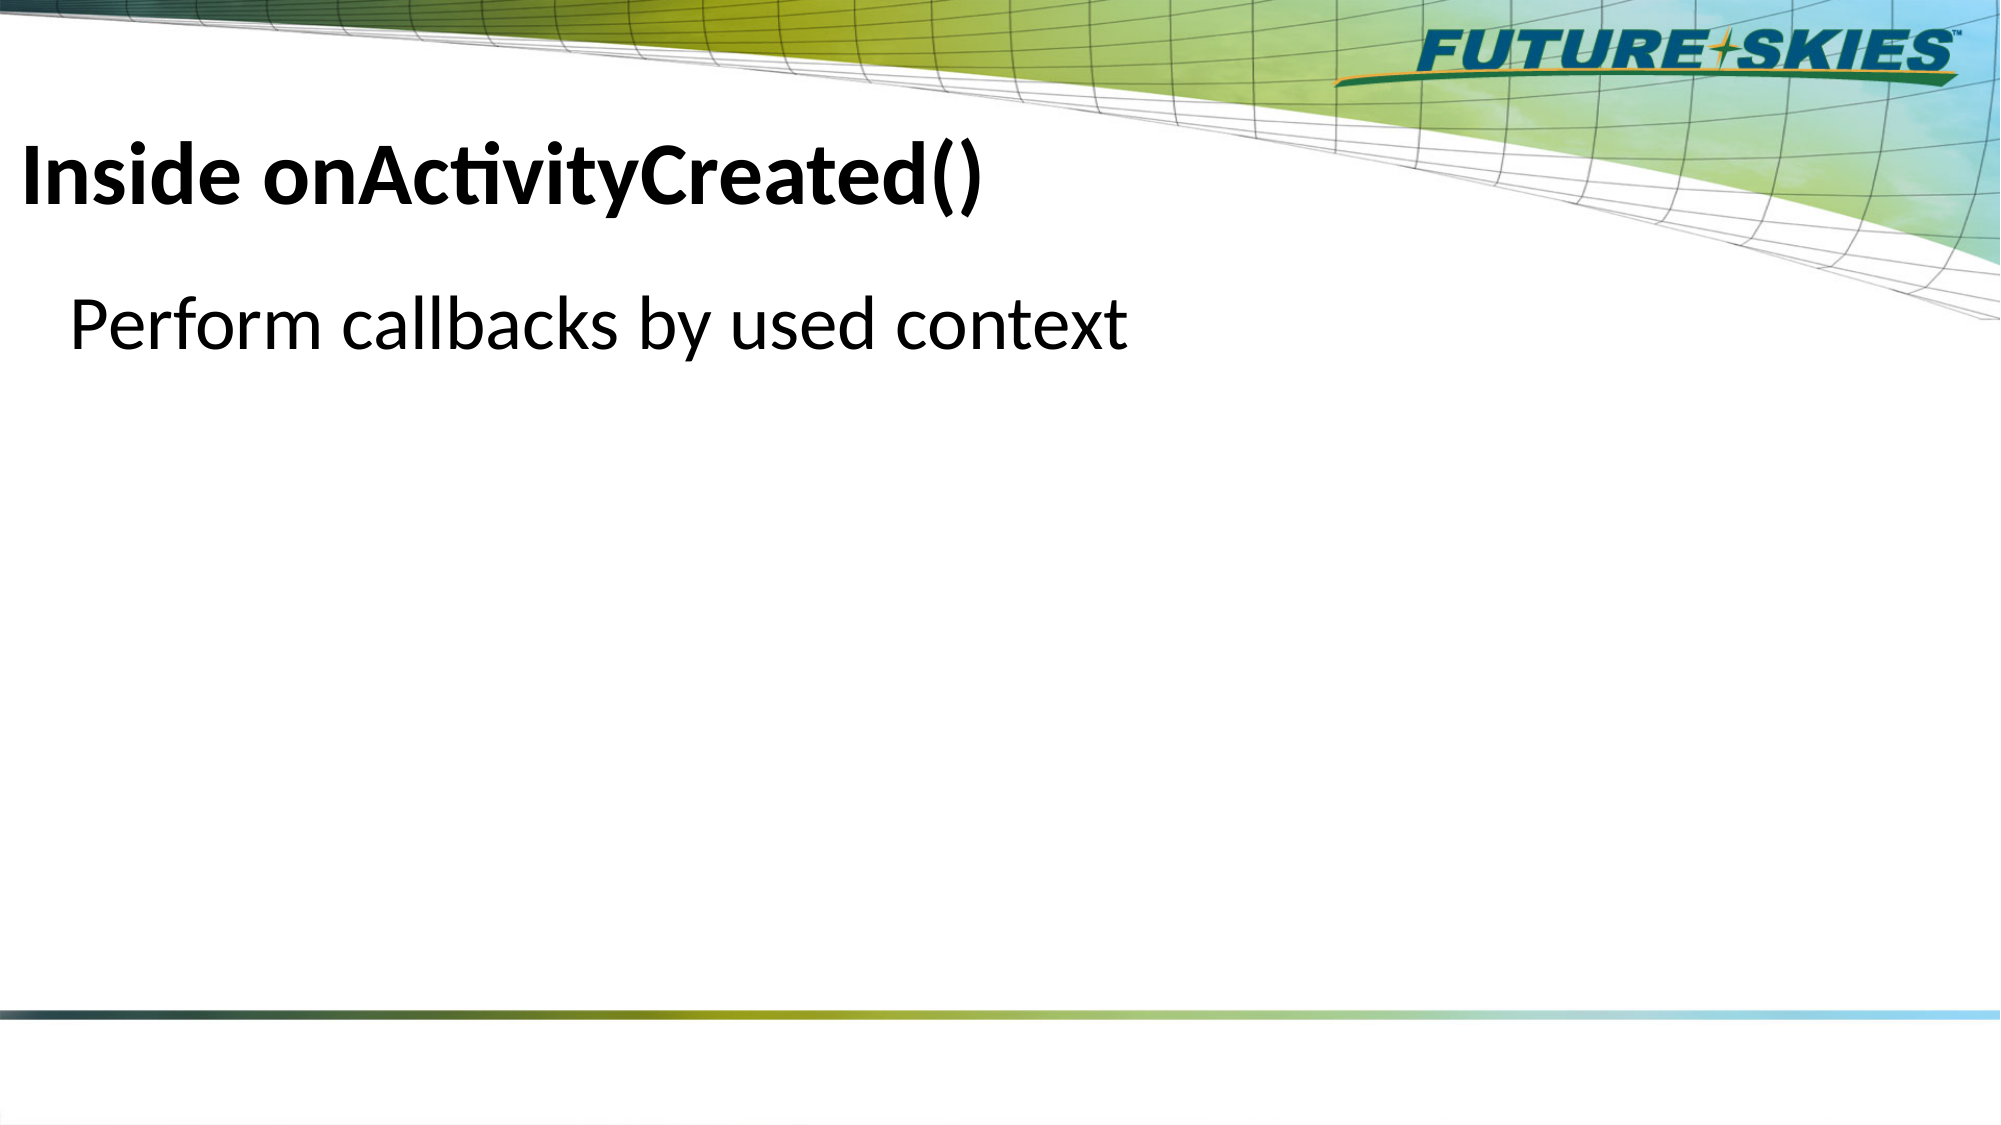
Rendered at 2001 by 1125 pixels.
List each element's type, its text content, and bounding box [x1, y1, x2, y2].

list Perform callbacks by used context [0, 262, 2000, 1005]
picture [0, 1005, 2000, 1125]
title Inside onActivityCreated() [0, 75, 1167, 262]
picture [0, 0, 2000, 262]
